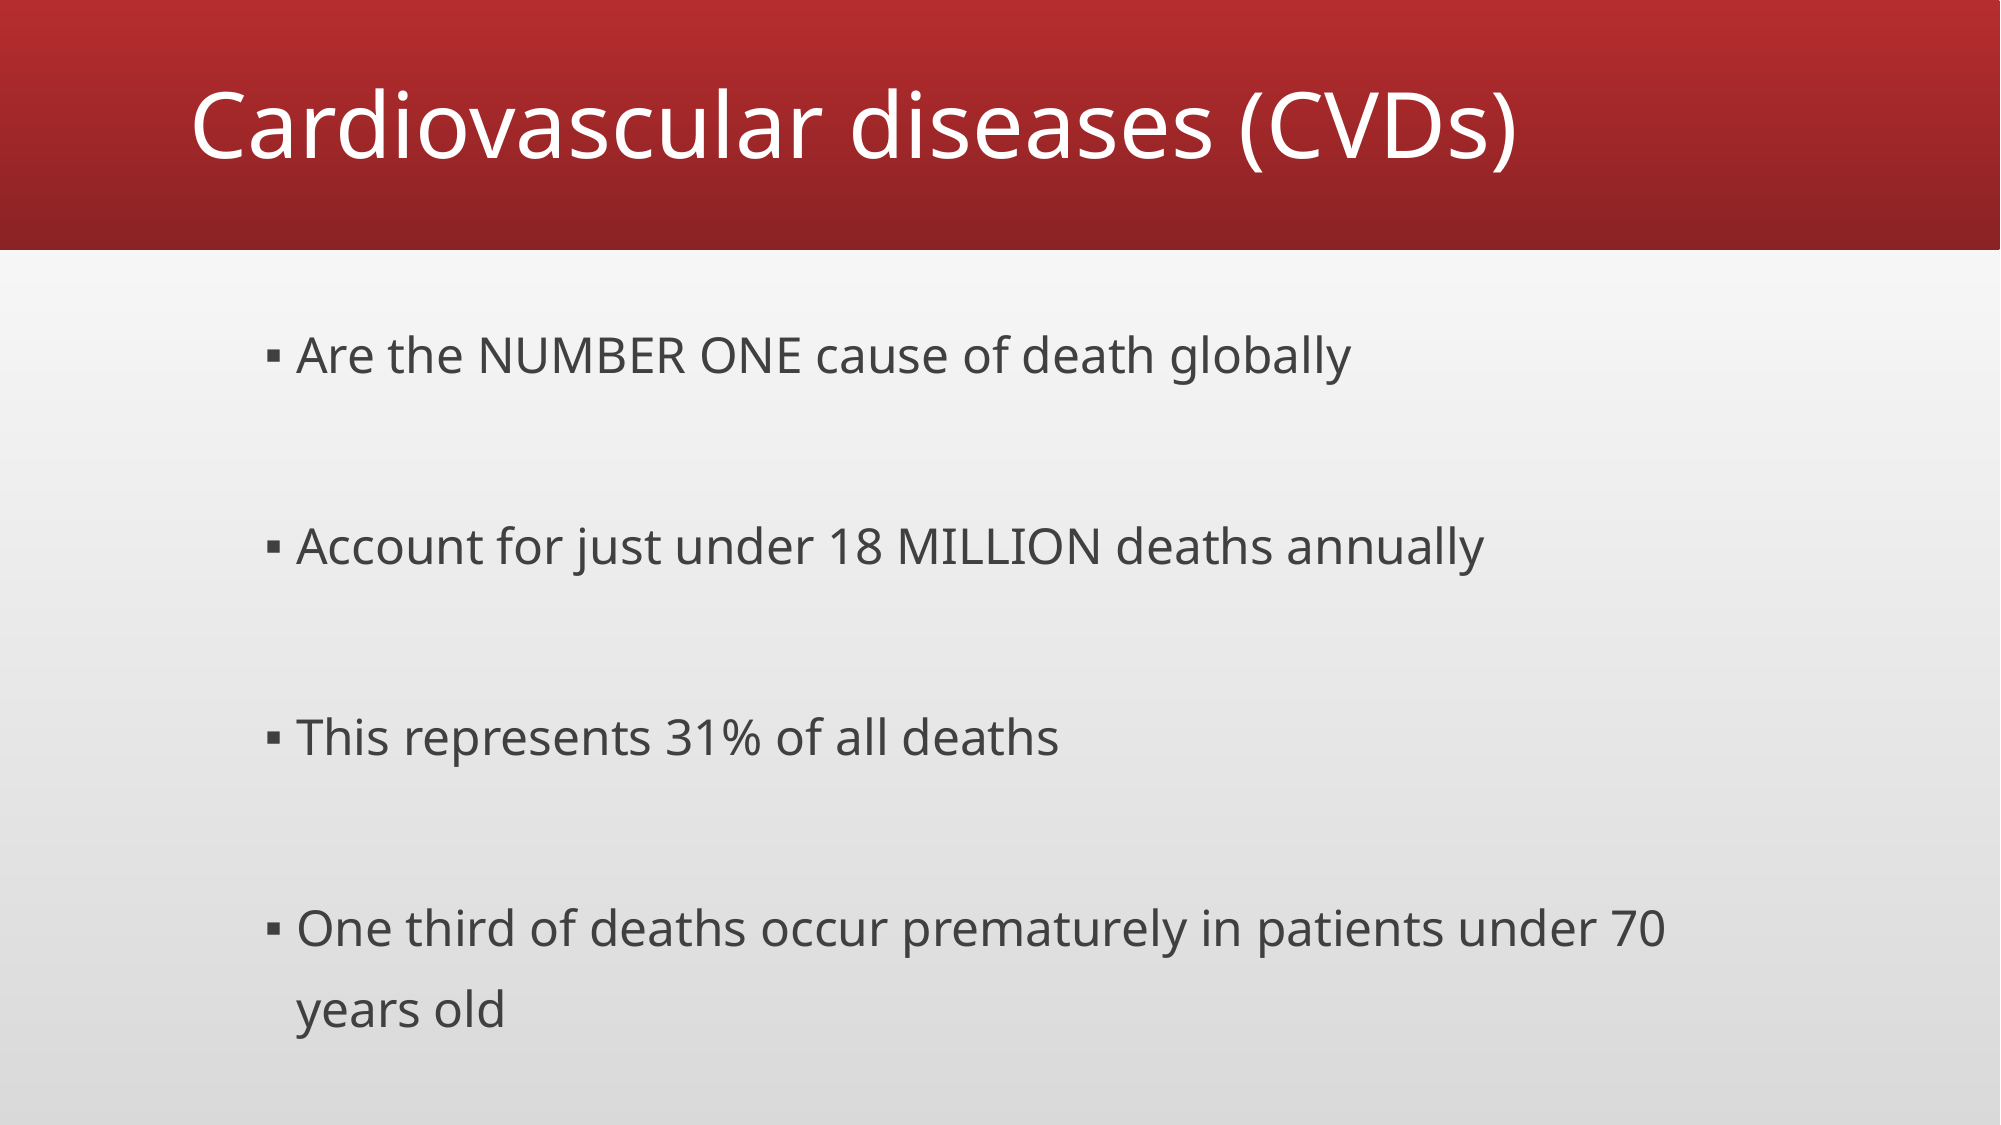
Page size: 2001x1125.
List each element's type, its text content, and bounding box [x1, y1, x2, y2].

title Cardiovascular diseases (CVDs) [174, 16, 1825, 234]
list Are the NUMBER ONE cause of death globally Account for just under 18 MILLION deaths annually This represents 31% of all deaths One third of deaths occur prematurely in patients under 70 years old [249, 299, 1750, 1050]
